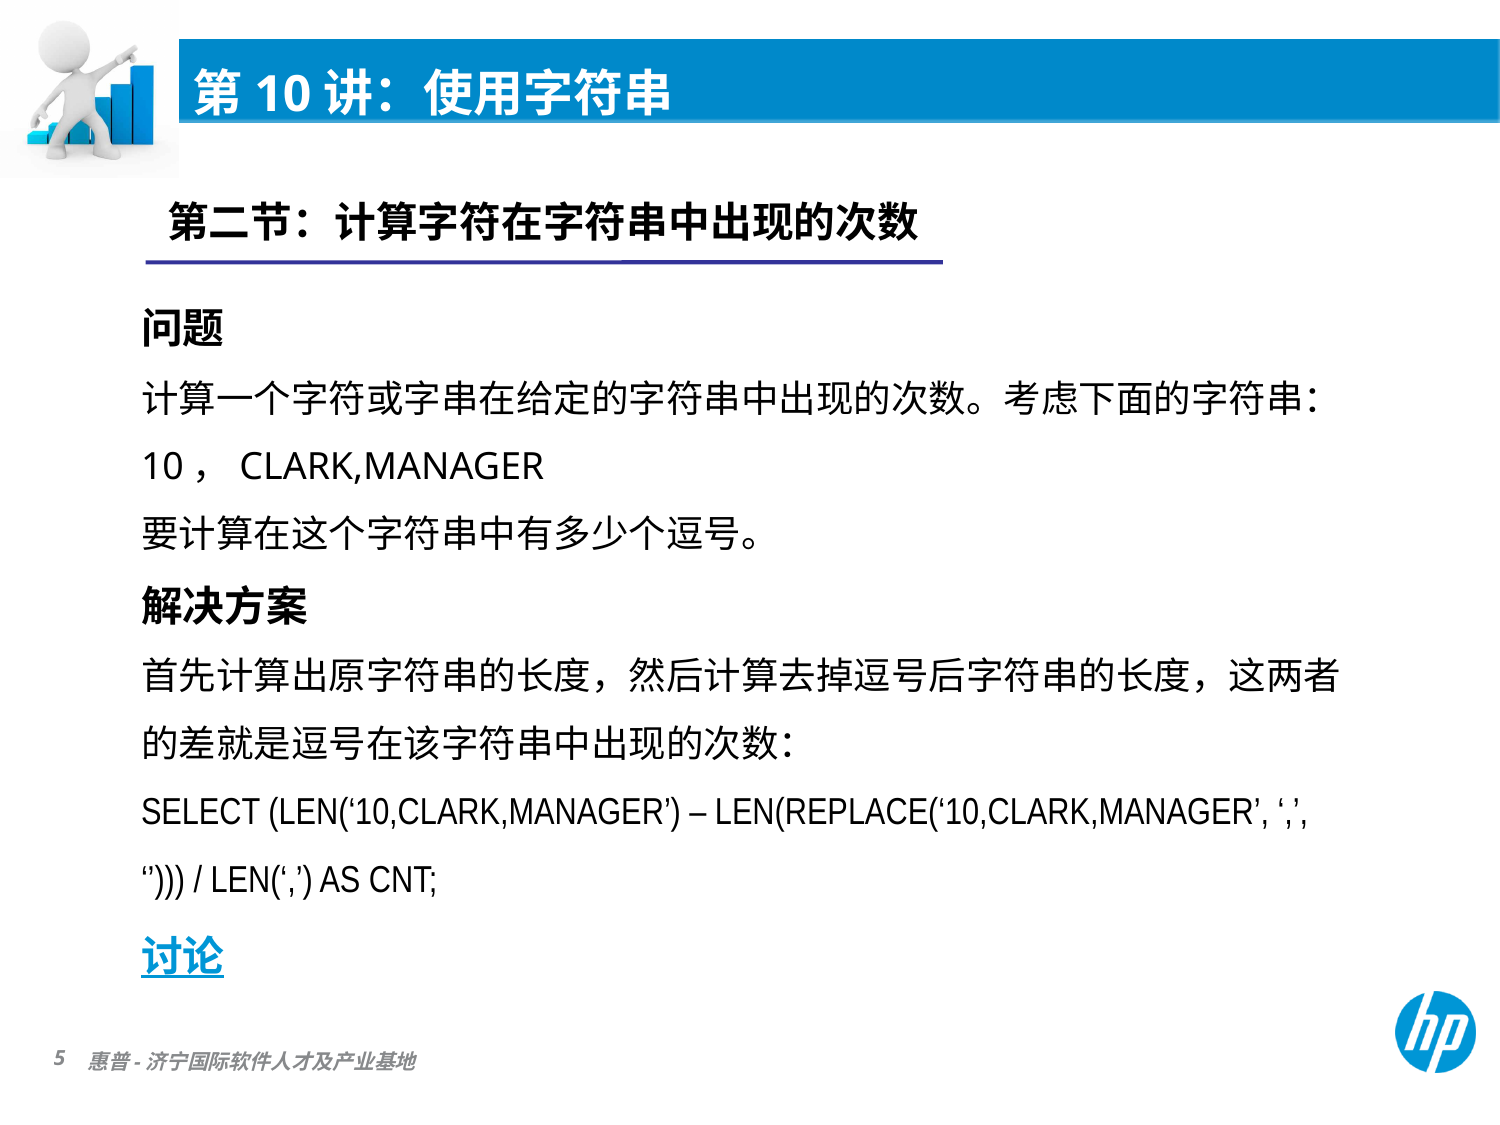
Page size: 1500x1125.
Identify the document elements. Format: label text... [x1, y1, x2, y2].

picture [0, 0, 1500, 179]
picture [259, 76, 274, 110]
picture [329, 71, 337, 79]
text_box 第二节：计算字符在字符串中出现的次数 [167, 196, 966, 247]
picture [340, 69, 371, 115]
text_box 问题 计算一个字符或字串在给定的字符串中出现的次数。考虑下面的字符串： 10，CLARK,MANAGER 要计算在这个字符串中有多少个逗号。 解决方案 首先计算出原字符串的长度，然后计算去掉逗号后字符串的长度，这两者的差就是逗号在该字符串中出现的次数： SELECT (LEN(‘10,CLARK,MANAGER’) – LEN(REPLACE(‘10,CLARK,MANAGER’, ‘,’, ‘’))) / LEN(‘,’) AS CNT; 讨论 [126, 269, 1392, 998]
picture [1443, 991, 1476, 1022]
picture [476, 72, 518, 115]
picture [527, 84, 569, 115]
picture [425, 69, 471, 115]
picture [527, 69, 569, 84]
picture [382, 103, 389, 111]
picture [576, 69, 620, 115]
picture [325, 84, 340, 113]
picture [285, 75, 309, 111]
picture [1395, 991, 1438, 1050]
picture [196, 69, 240, 115]
picture [628, 69, 668, 115]
picture [382, 79, 389, 87]
picture [1446, 1042, 1476, 1073]
picture [1395, 1015, 1468, 1073]
picture [594, 97, 602, 106]
